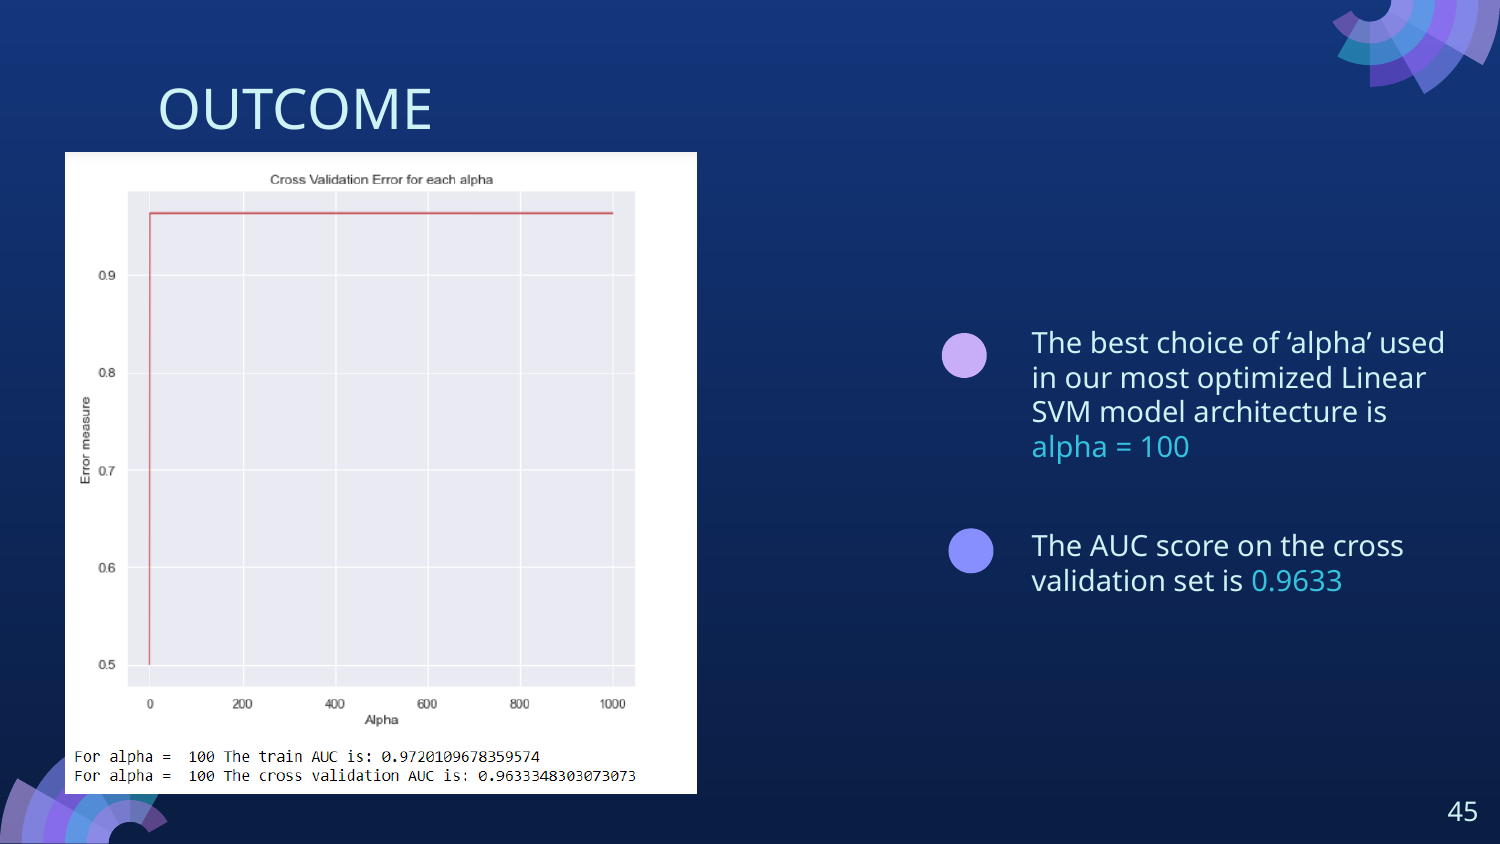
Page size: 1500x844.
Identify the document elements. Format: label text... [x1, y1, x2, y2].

picture [65, 152, 697, 794]
text_box The best choice of ‘alpha’ used in our most optimized Linear SVM model architecture is alpha = 100 [1016, 308, 1482, 402]
text_box The AUC score on the cross validation set is 0.9633 [1016, 511, 1468, 605]
text_box [941, 333, 987, 378]
title OUTCOME [142, 58, 556, 150]
text_box [948, 528, 994, 574]
slide_number ‹#› [1403, 779, 1494, 844]
